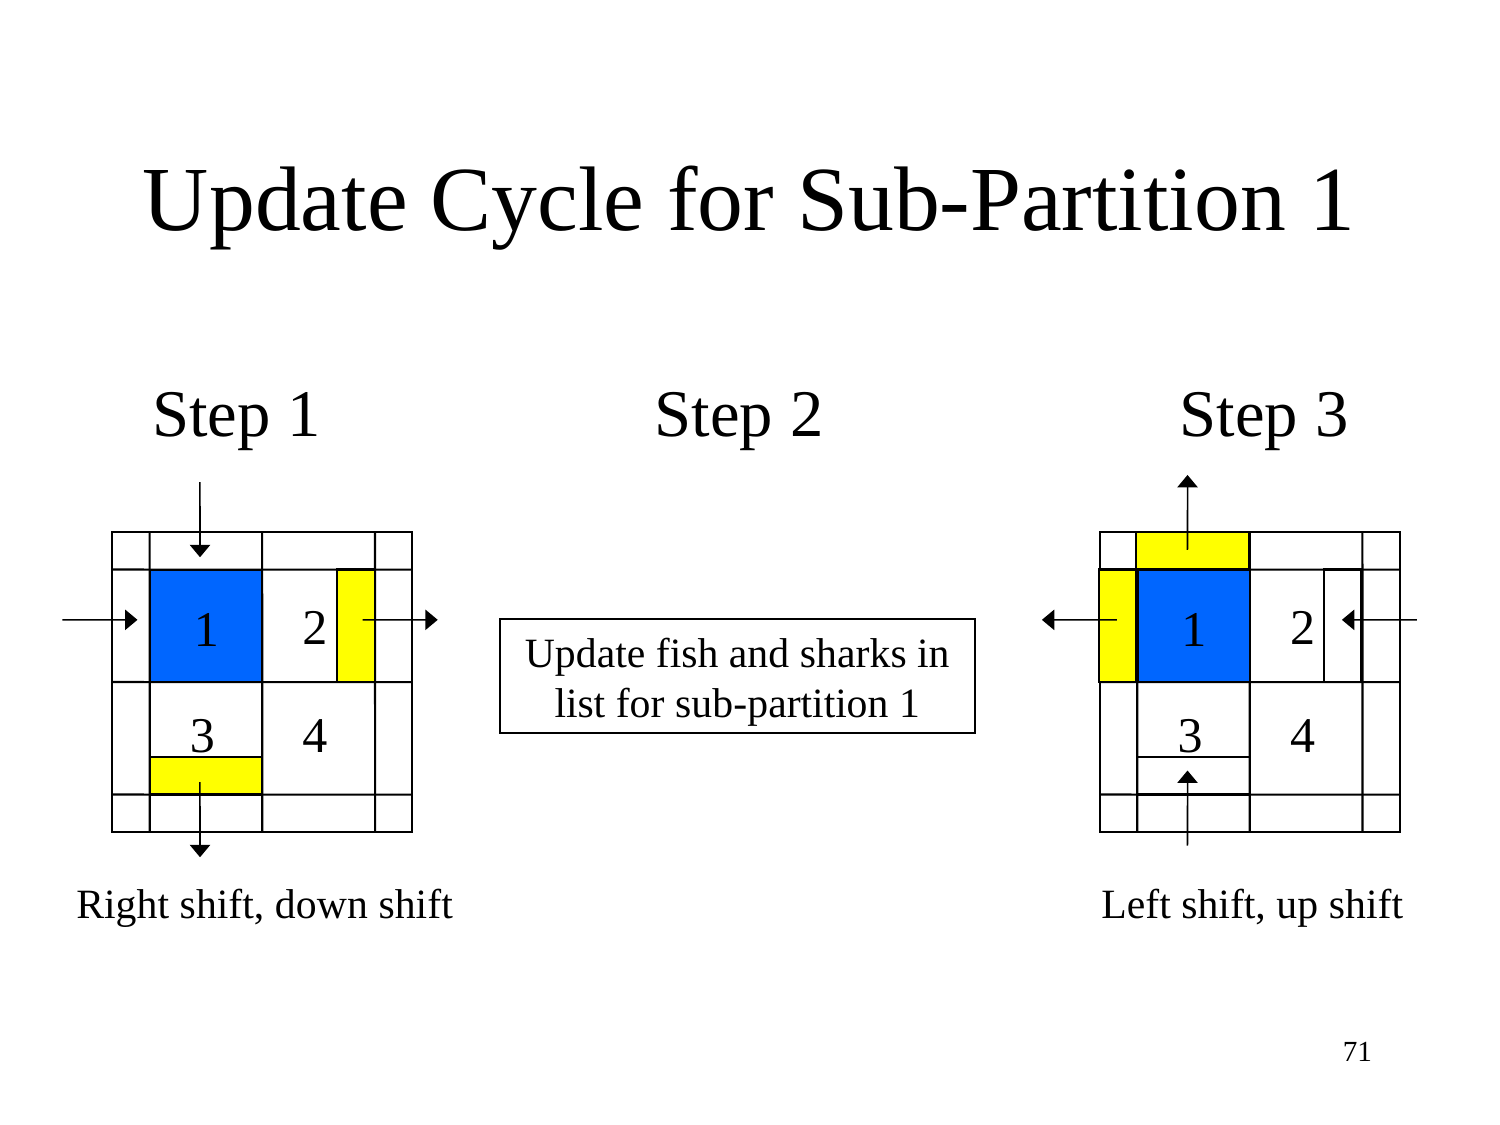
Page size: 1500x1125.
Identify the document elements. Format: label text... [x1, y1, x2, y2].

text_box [62, 362, 1418, 936]
title Update Cycle for Sub-Partition 1 [112, 99, 1388, 288]
slide_number 71 [1074, 1024, 1388, 1101]
